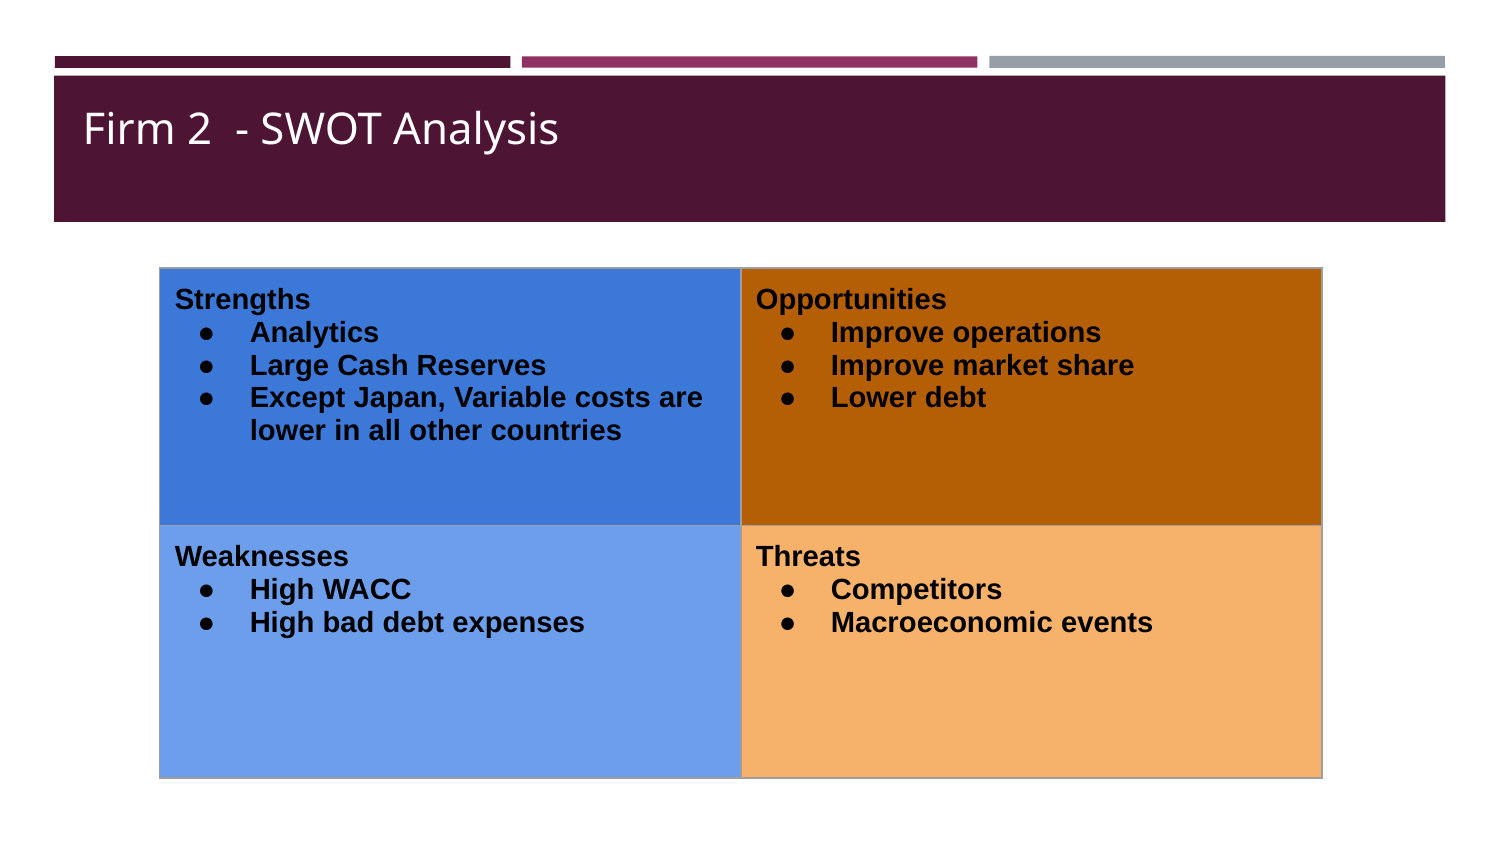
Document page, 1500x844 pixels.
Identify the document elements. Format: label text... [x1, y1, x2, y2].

title Firm 2 - SWOT Analysis [71, 86, 1429, 212]
table_header Strengths Analytics Large Cash Reserves Except Japan, Variable costs are lower in all other countries [160, 269, 740, 525]
table_cell Weaknesses High WACC High bad debt expenses [160, 526, 740, 777]
table_header Opportunities Improve operations Improve market share Lower debt [742, 269, 1321, 525]
table_cell Threats Competitors Macroeconomic events [742, 526, 1321, 777]
